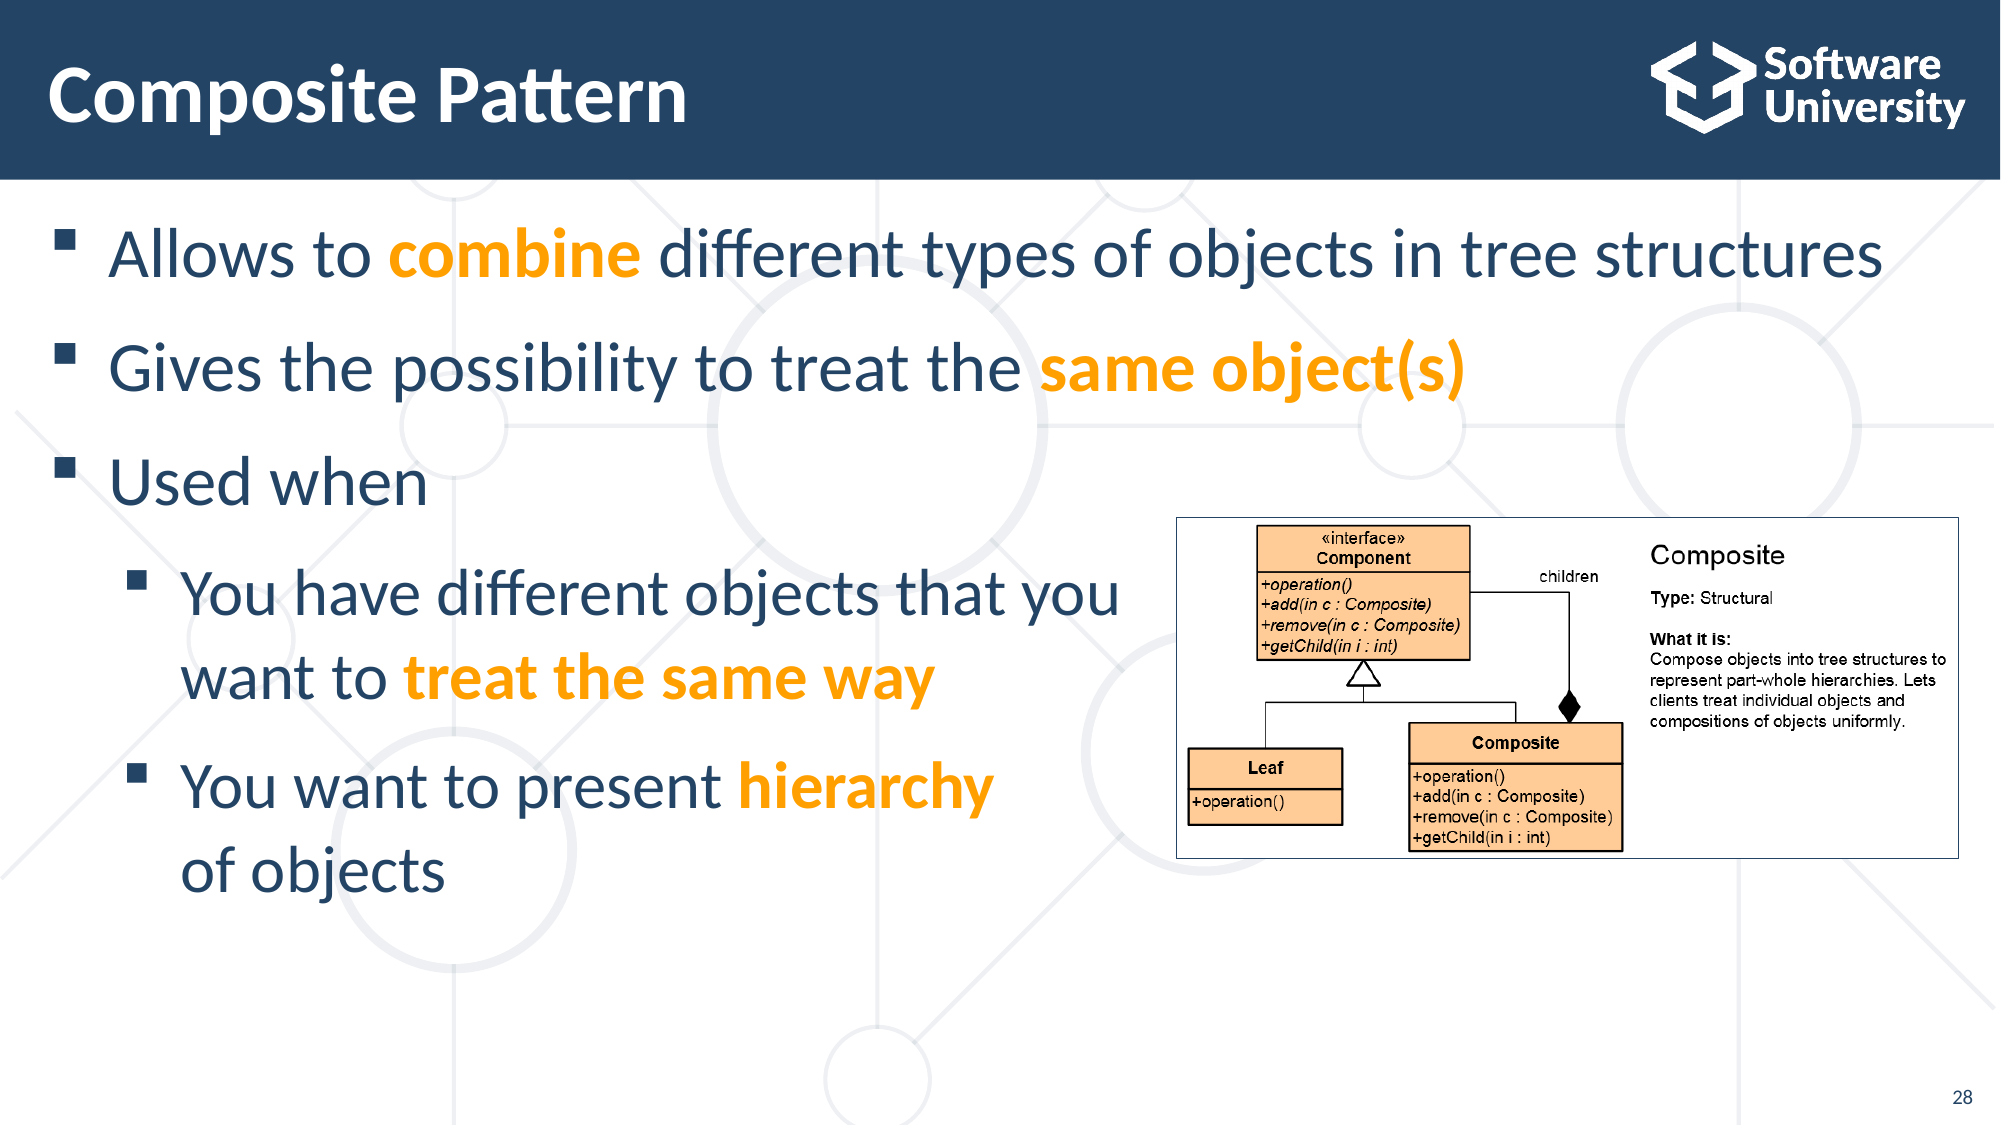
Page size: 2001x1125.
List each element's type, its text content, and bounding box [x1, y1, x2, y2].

slide_number 28 [1927, 1067, 1989, 1117]
picture [1651, 41, 1966, 134]
list Allows to combine different types of objects in tree structures Gives the possibility to treat the same object(s) Used when You have different objects that you want to treat the same way You want to present hierarchy of objects [31, 196, 1970, 1104]
picture [1176, 517, 1959, 858]
title Composite Pattern [31, 16, 1625, 162]
